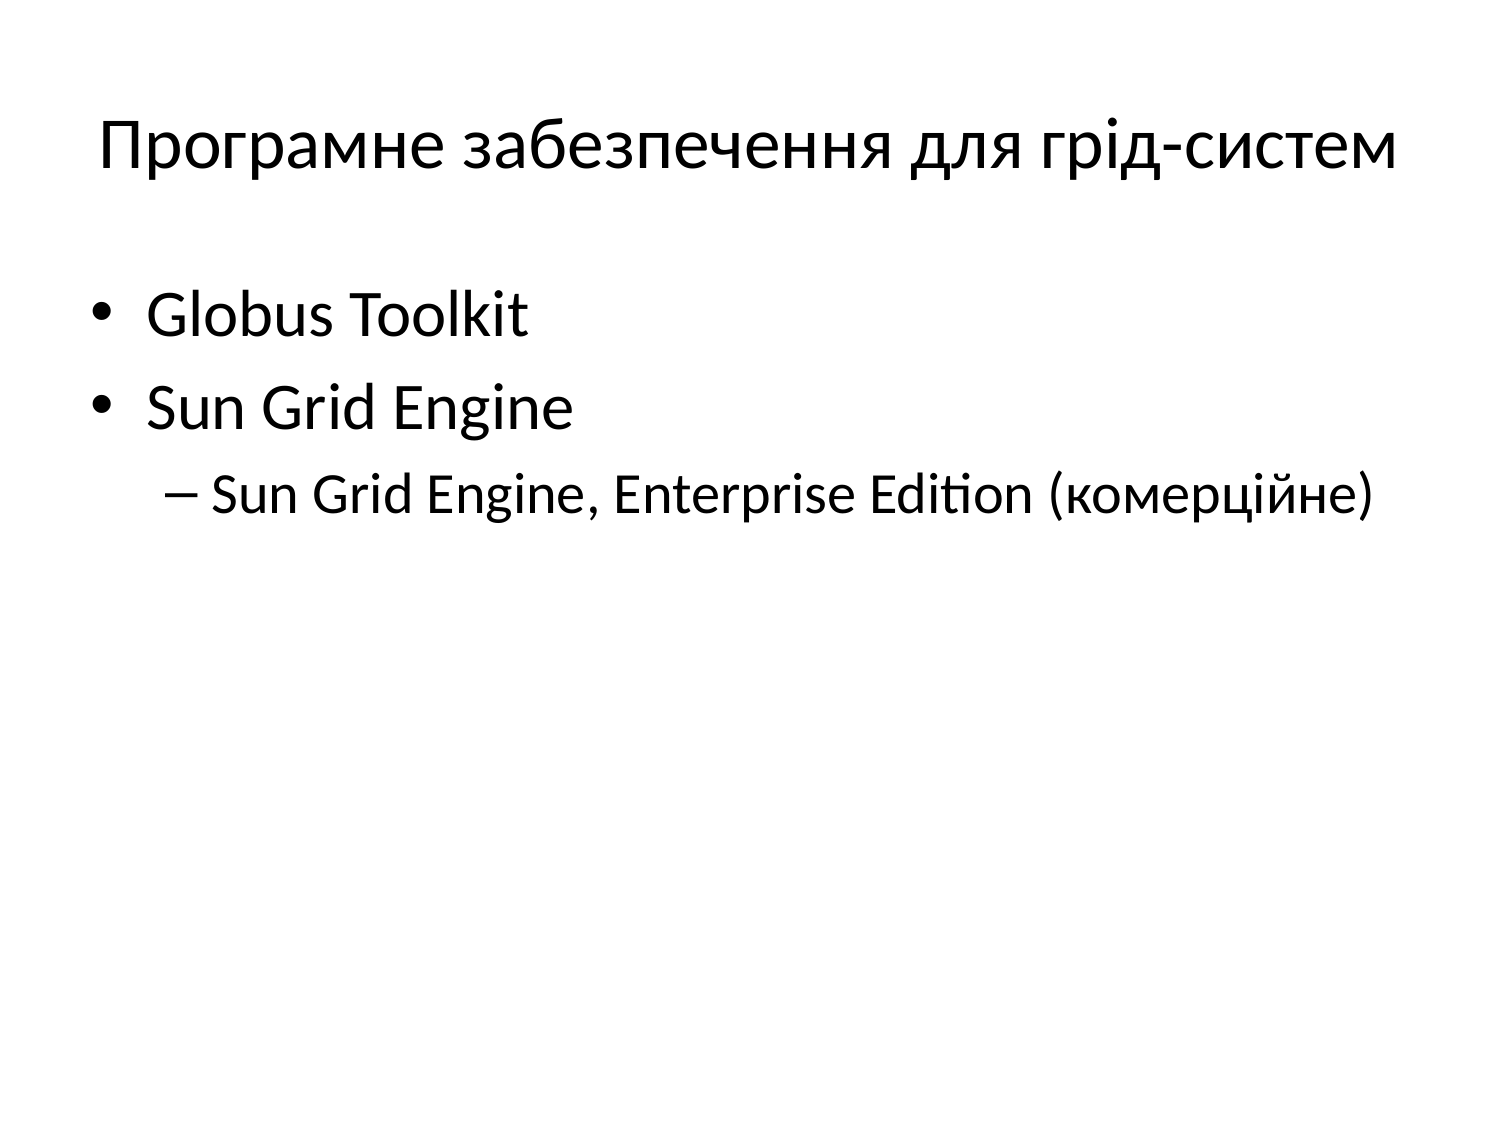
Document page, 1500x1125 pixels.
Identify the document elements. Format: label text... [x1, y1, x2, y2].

title Програмне забезпечення для грід-систем [75, 45, 1425, 233]
list Globus Toolkit Sun Grid Engine Sun Grid Engine, Enterprise Edition (комерційне) [75, 262, 1425, 1005]
